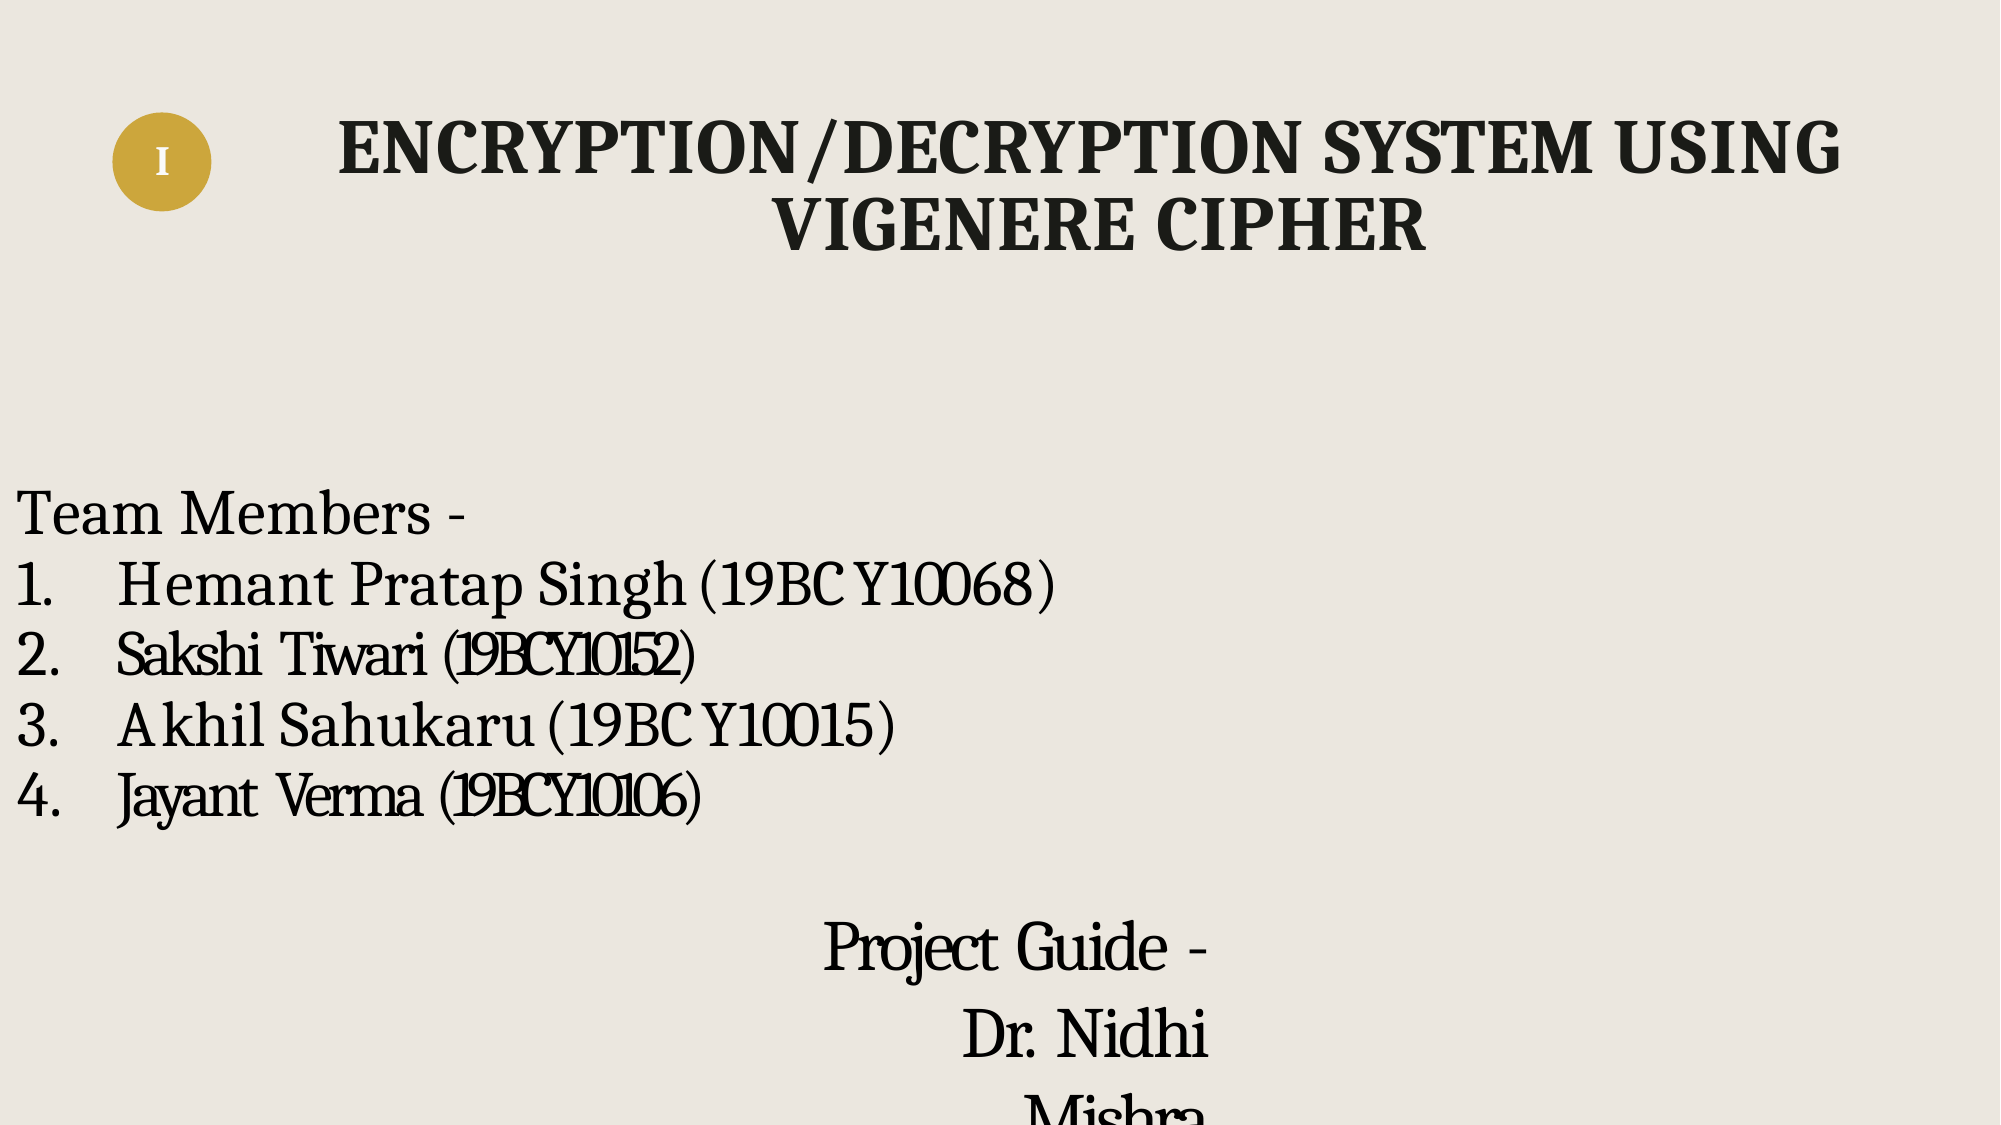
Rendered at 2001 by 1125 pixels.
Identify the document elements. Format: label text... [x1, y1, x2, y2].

text_box I [153, 132, 171, 184]
text_box [112, 112, 212, 212]
title ENCRYPTION/DECRYPTION SYSTEM USING VIGENERE CIPHER [312, 94, 1888, 301]
text_box Team Members - Hemant Pratap Singh (19BCY10068) Sakshi Tiwari (19BCY10152) Akhil Sahukaru (19BCY10015) Jayant Verma (19BCY10106) Project Guide - Dr. Nidhi Mishra [16, 474, 1984, 1125]
